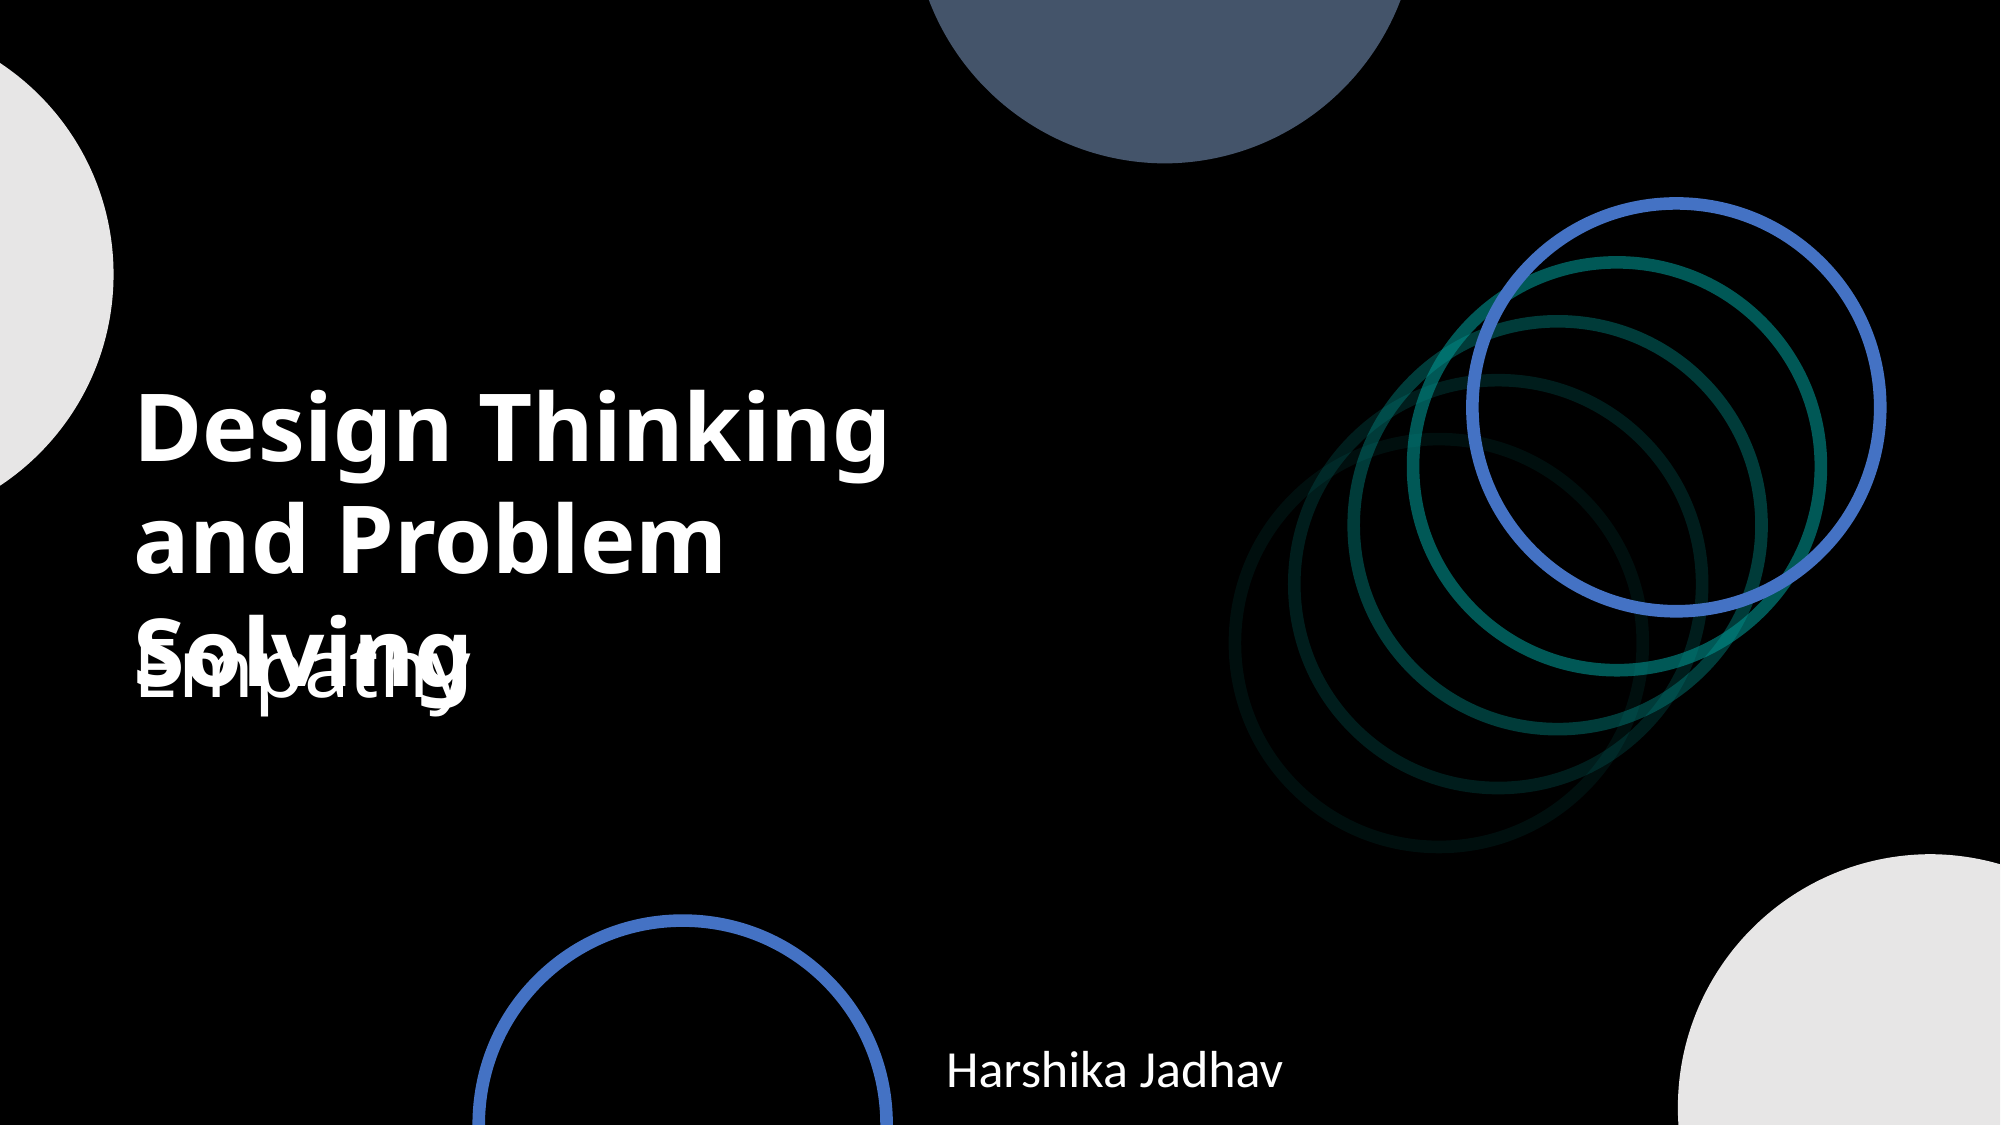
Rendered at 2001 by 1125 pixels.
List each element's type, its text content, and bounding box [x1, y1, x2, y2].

text_box Design Thinking and Problem Solving [133, 367, 1078, 616]
text_box Empathy [133, 616, 1078, 714]
text_box Harshika Jadhav [946, 1035, 1891, 1099]
